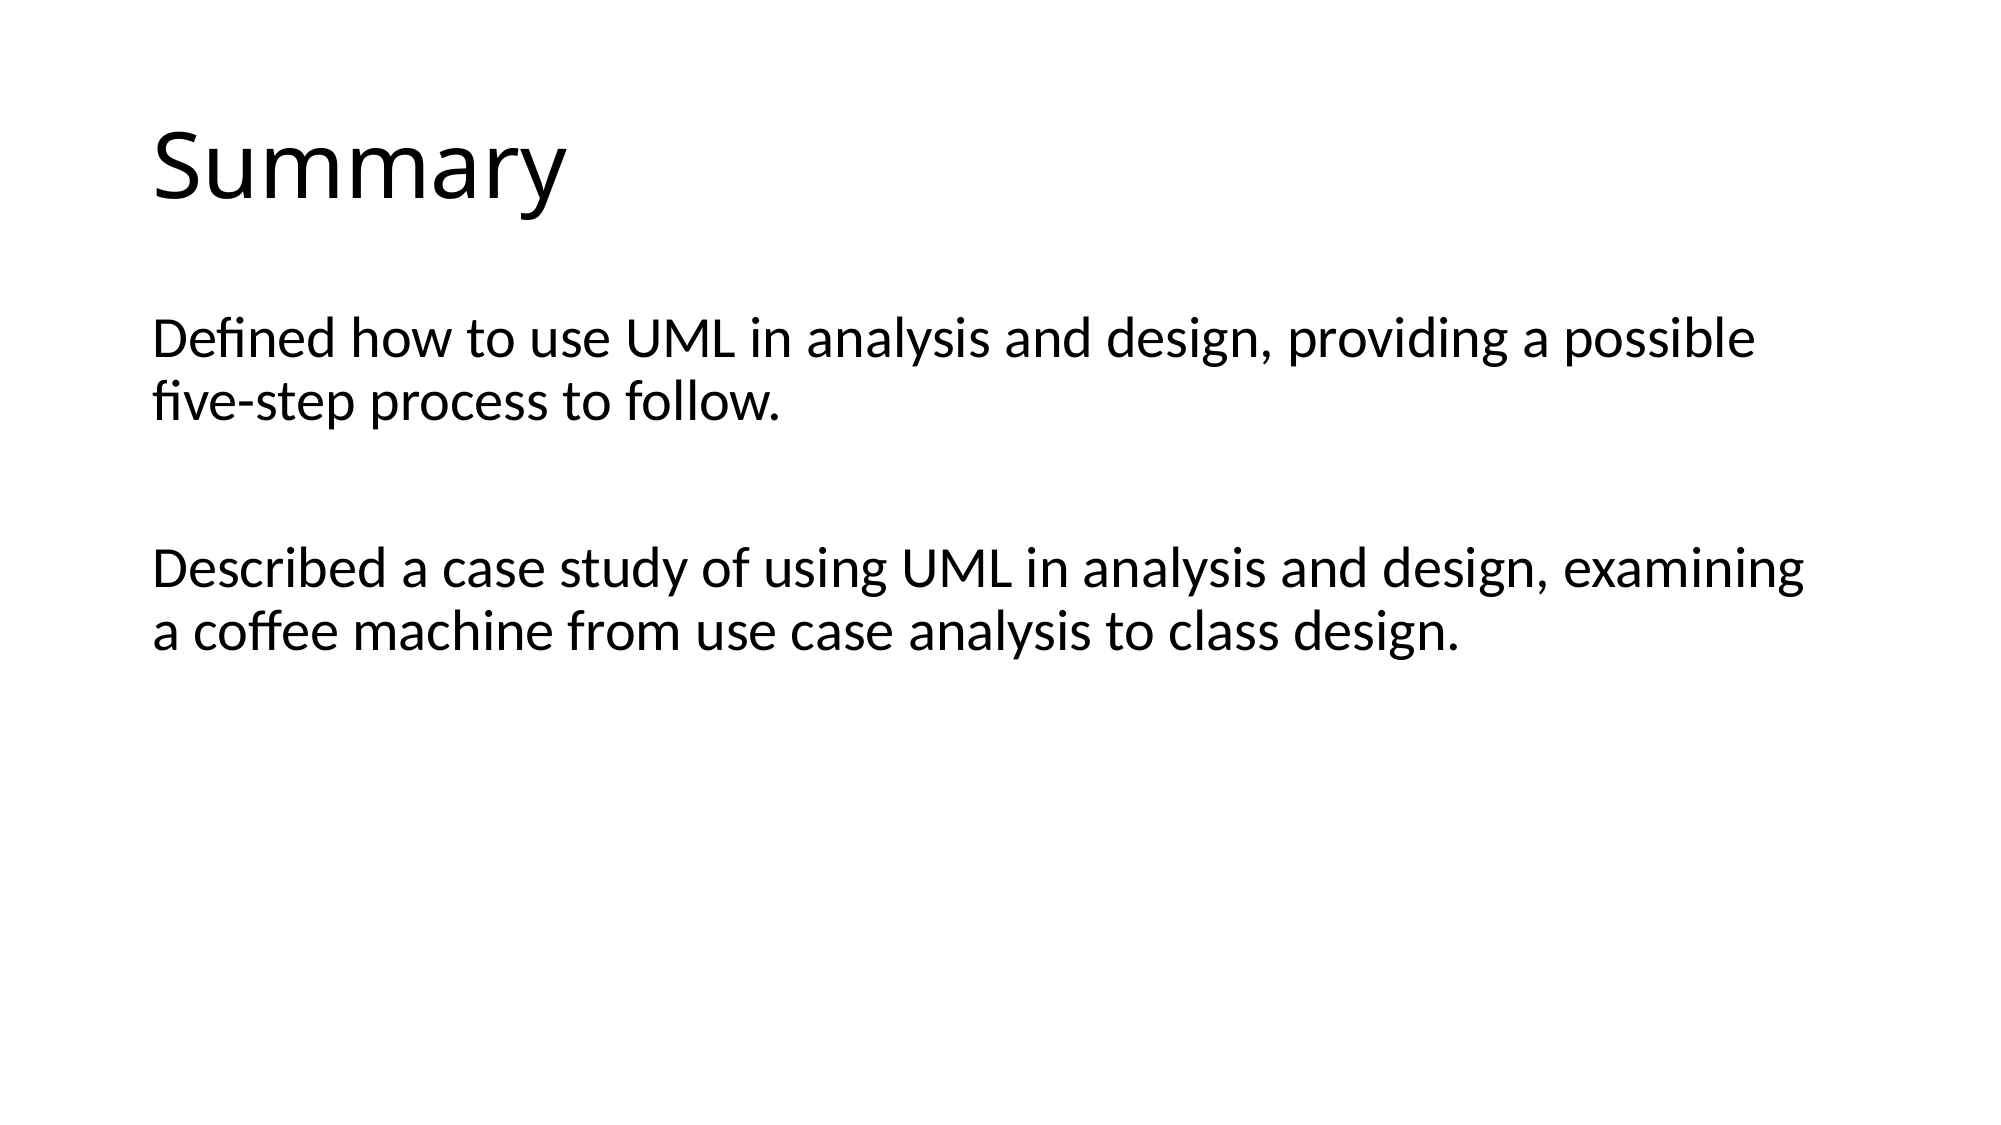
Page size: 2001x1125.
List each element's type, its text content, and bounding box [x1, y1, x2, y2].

list Defined how to use UML in analysis and design, providing a possible five-step process to follow. Described a case study of using UML in analysis and design, examining a coffee machine from use case analysis to class design. [137, 299, 1863, 1014]
title Summary [137, 59, 1863, 278]
